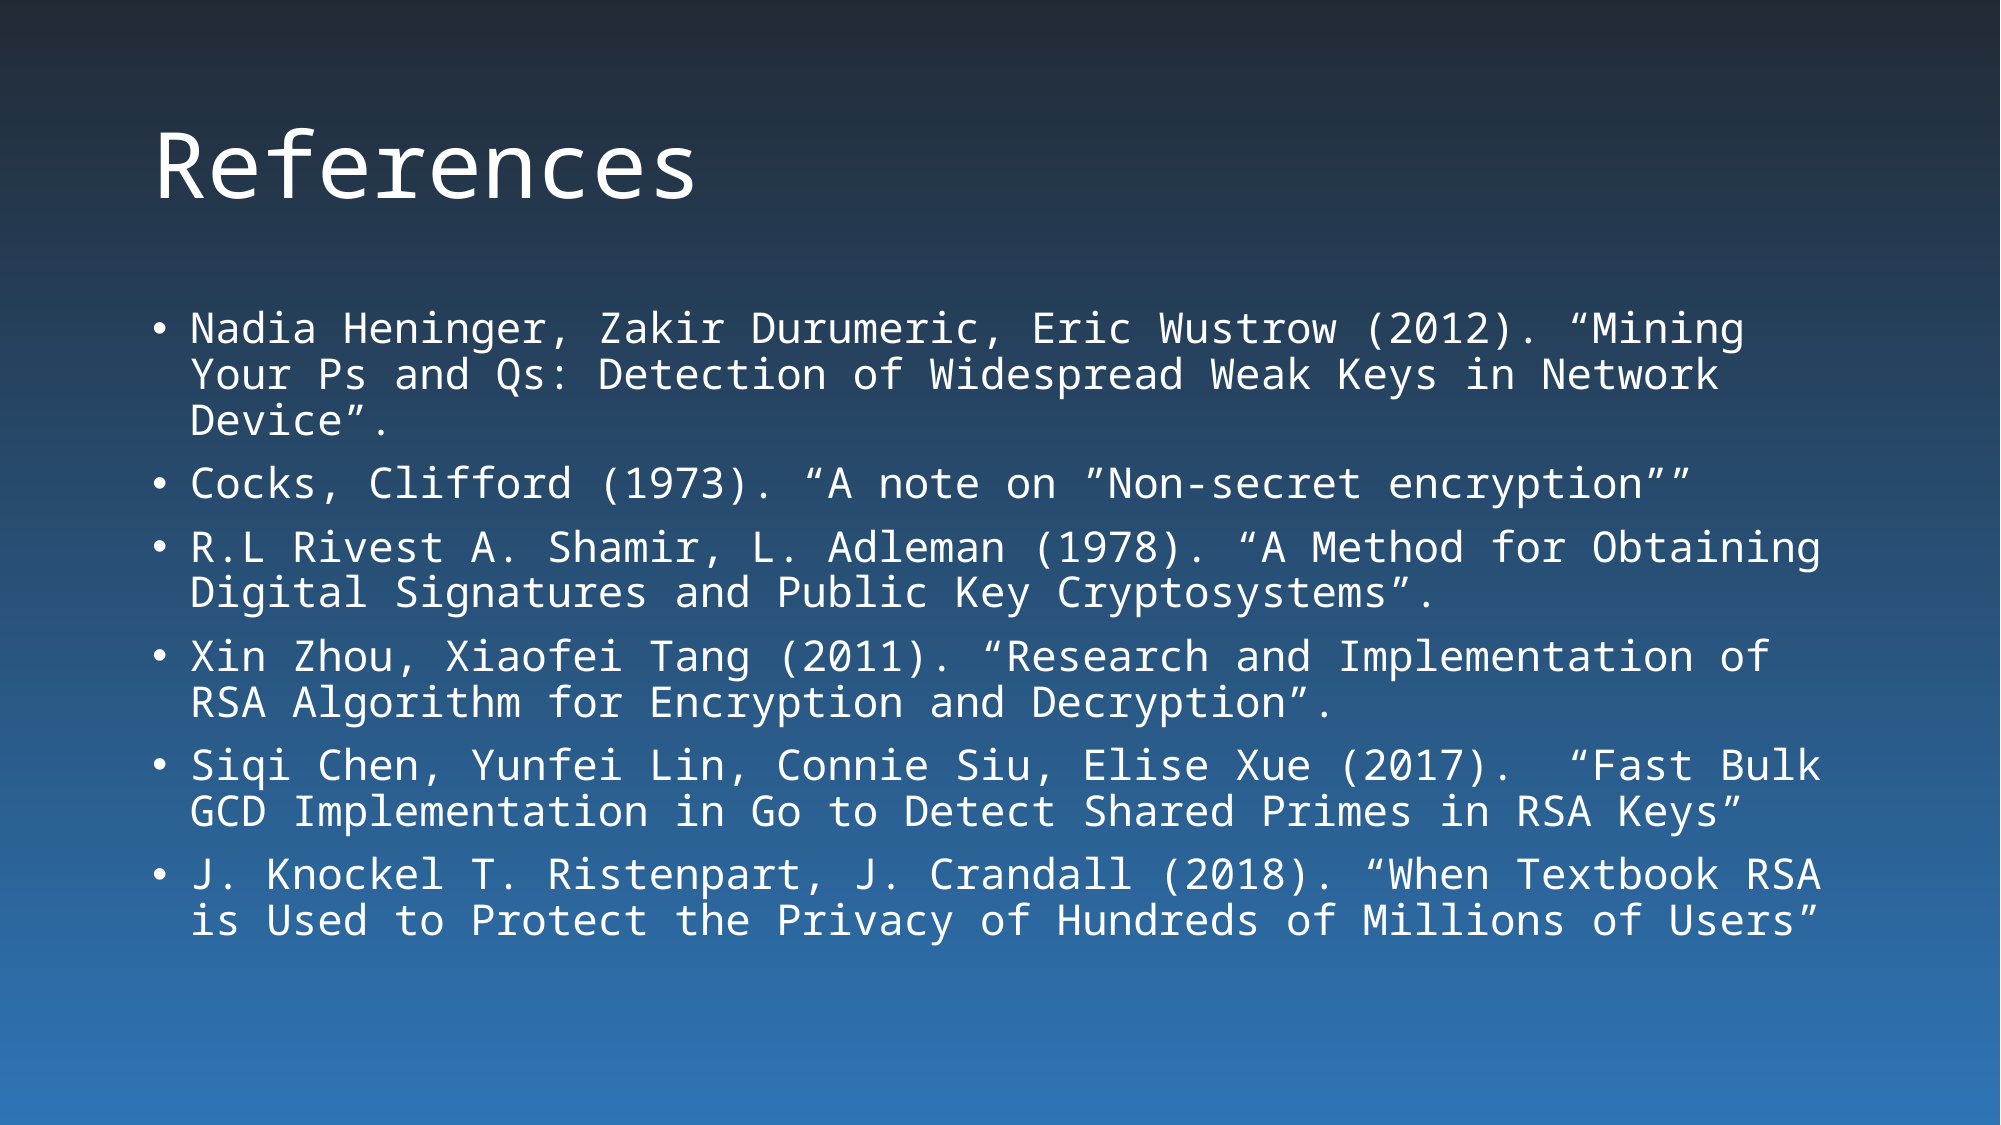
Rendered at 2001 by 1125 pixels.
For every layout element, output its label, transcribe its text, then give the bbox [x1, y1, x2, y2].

list Nadia Heninger, Zakir Durumeric, Eric Wustrow (2012). “Mining Your Ps and Qs: Detection of Widespread Weak Keys in Network Device”. Cocks, Clifford (1973). “A note on ”Non-secret encryption”” R.L Rivest A. Shamir, L. Adleman (1978). “A Method for Obtaining Digital Signatures and Public Key Cryptosystems”. Xin Zhou, Xiaofei Tang (2011). “Research and Implementation of RSA Algorithm for Encryption and Decryption”. Siqi Chen, Yunfei Lin, Connie Siu, Elise Xue (2017). “Fast Bulk GCD Implementation in Go to Detect Shared Primes in RSA Keys” J. Knockel T. Ristenpart, J. Crandall (2018). “When Textbook RSA is Used to Protect the Privacy of Hundreds of Millions of Users” [137, 299, 1863, 1014]
title References [137, 59, 1863, 278]
